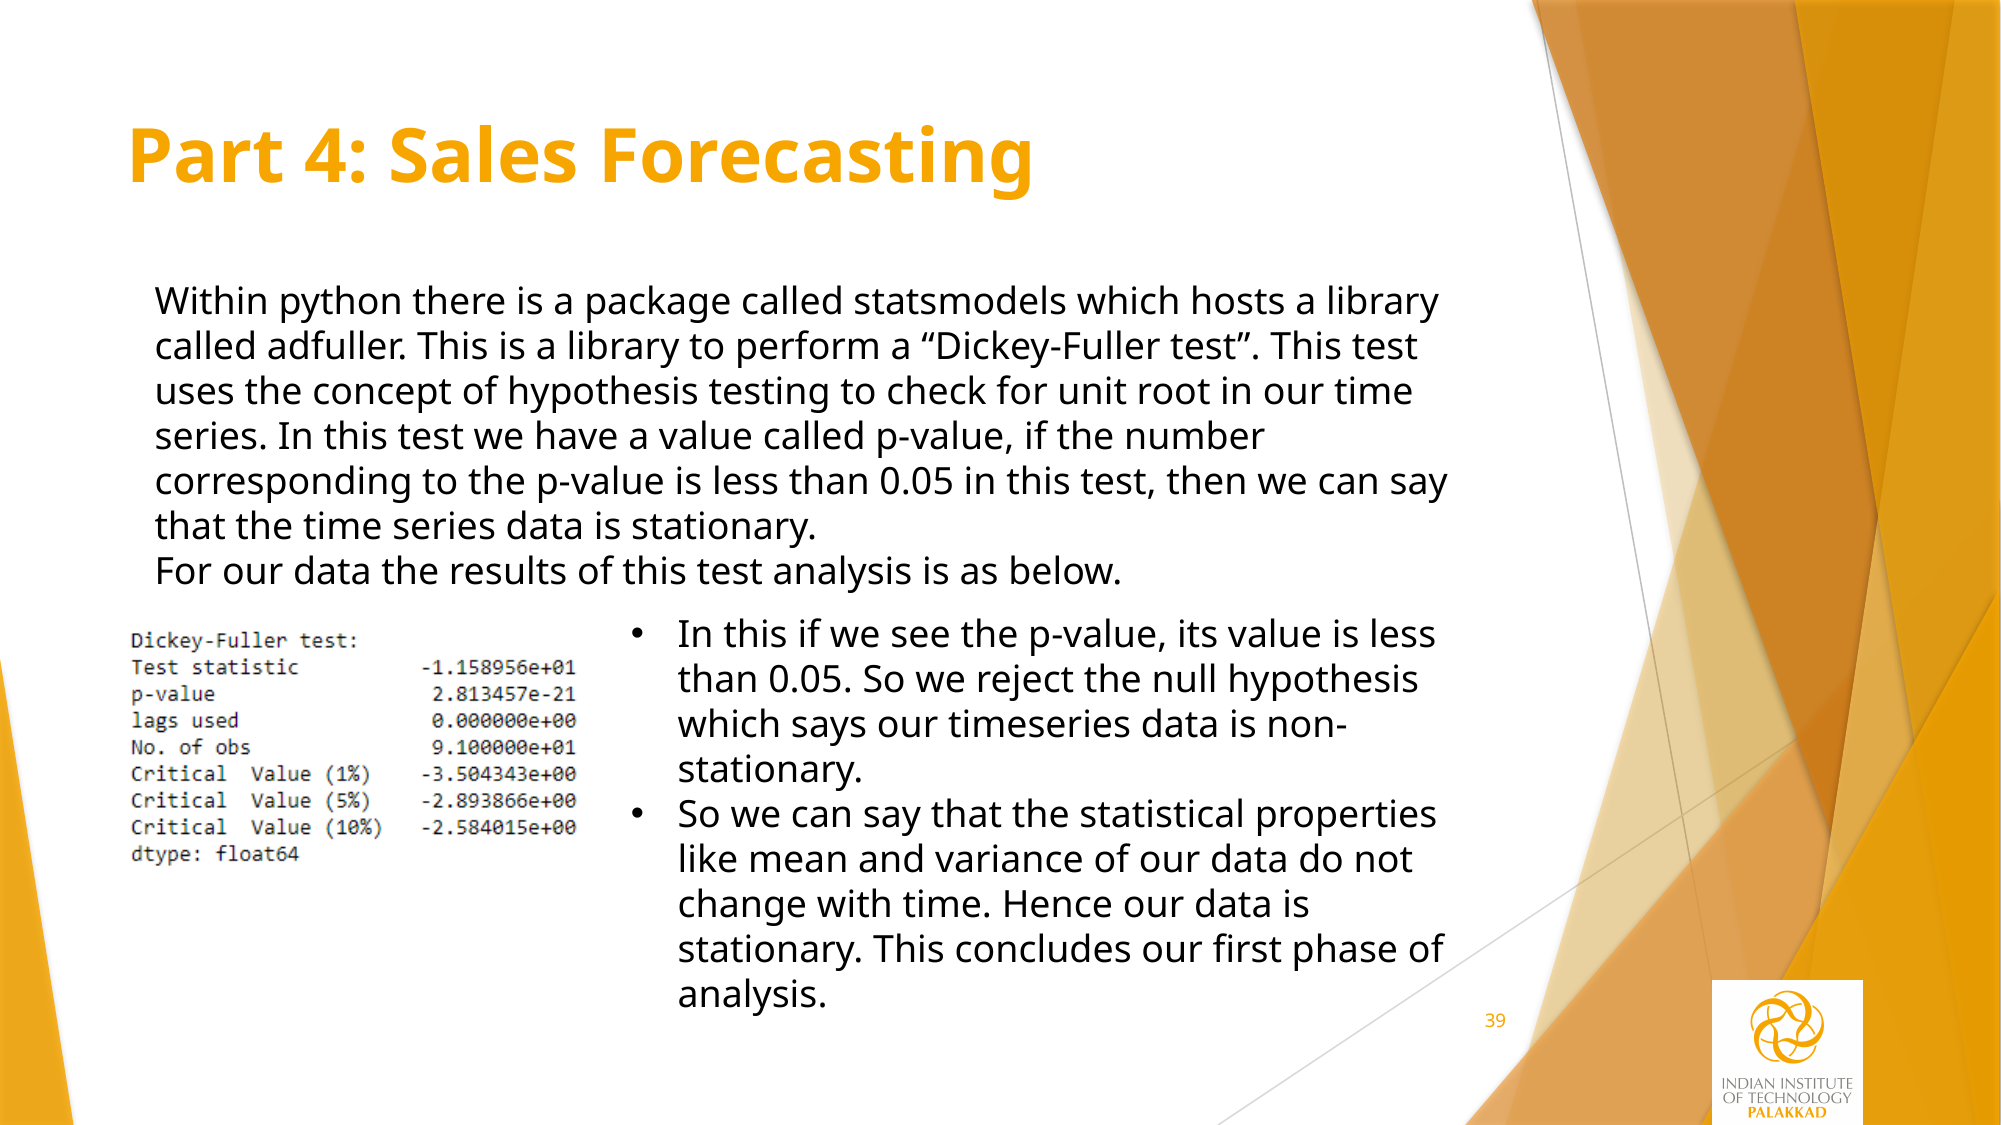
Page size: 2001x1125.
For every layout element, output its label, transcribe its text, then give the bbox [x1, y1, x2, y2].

text_box Within python there is a package called statsmodels which hosts a library called adfuller. This is a library to perform a “Dickey-Fuller test”. This test uses the concept of hypothesis testing to check for unit root in our time series. In this test we have a value called p-value, if the number corresponding to the p-value is less than 0.05 in this test, then we can say that the time series data is stationary. For our data the results of this test analysis is as below. [139, 269, 1496, 600]
title Part 4: Sales Forecasting [111, 99, 1522, 317]
text_box In this if we see the p-value, its value is less than 0.05. So we reject the null hypothesis which says our timeseries data is non-stationary. So we can say that the statistical properties like mean and variance of our data do not change with time. Hence our data is stationary. This concludes our first phase of analysis. [616, 602, 1474, 1023]
picture [1712, 980, 1863, 1125]
picture [110, 617, 598, 880]
slide_number 39 [1409, 991, 1522, 1051]
